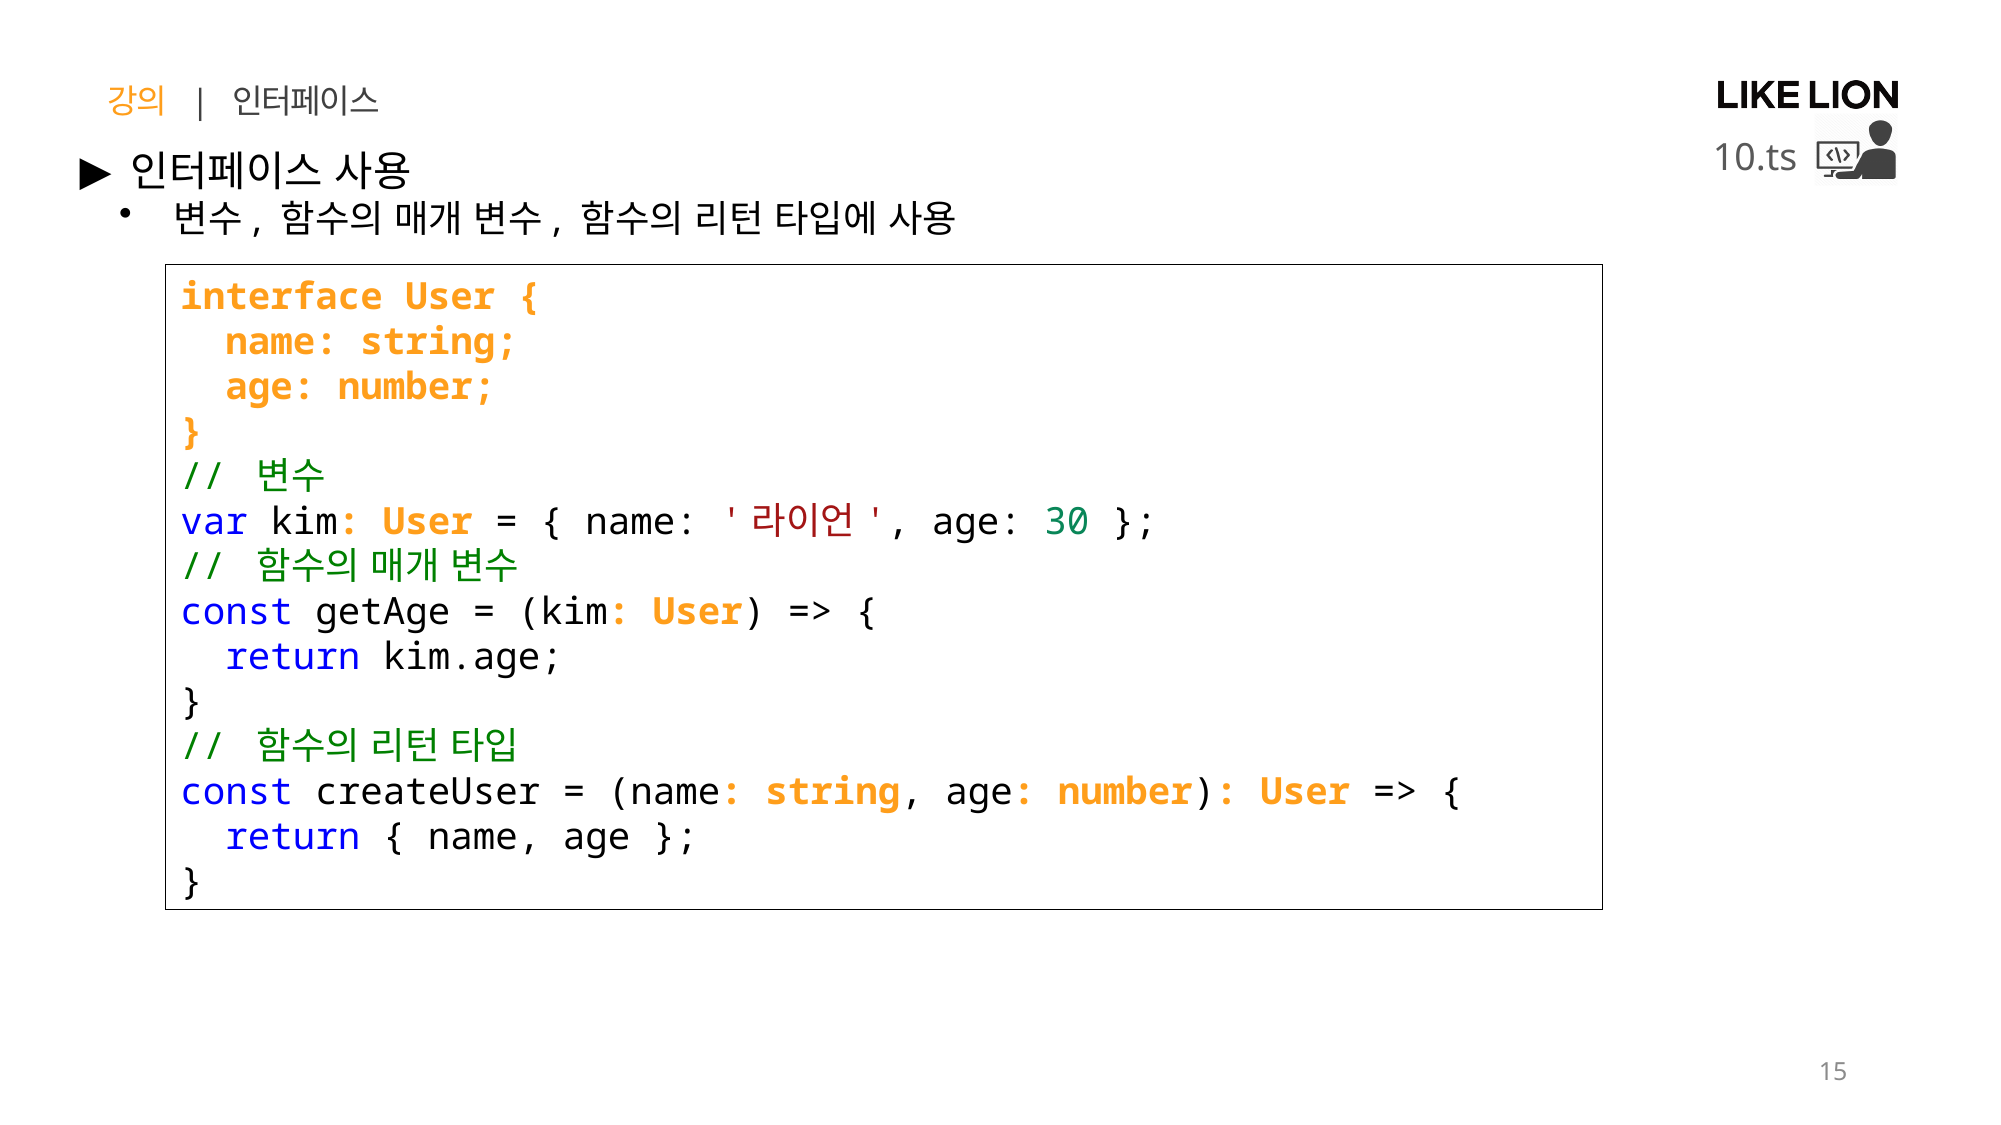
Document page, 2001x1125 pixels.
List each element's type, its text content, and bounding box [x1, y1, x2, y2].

text_box interface User { name: string; age: number; } // 변수 var kim: User = { name: '라이언', age: 30 }; // 함수의 매개 변수 const getAge = (kim: User) => { return kim.age; } // 함수의 리턴 타입 const createUser = (name: string, age: number): User => { return { name, age }; } [165, 264, 1603, 910]
text_box 10.ts [1424, 125, 1812, 186]
text_box 인터페이스 사용 변수, 함수의 매개 변수, 함수의 리턴 타입에 사용 [64, 137, 1436, 292]
text_box 강의 | 인터페이스 [92, 72, 866, 128]
picture [1814, 113, 1898, 186]
picture [1718, 80, 1898, 109]
slide_number 15 [1412, 1042, 1863, 1103]
